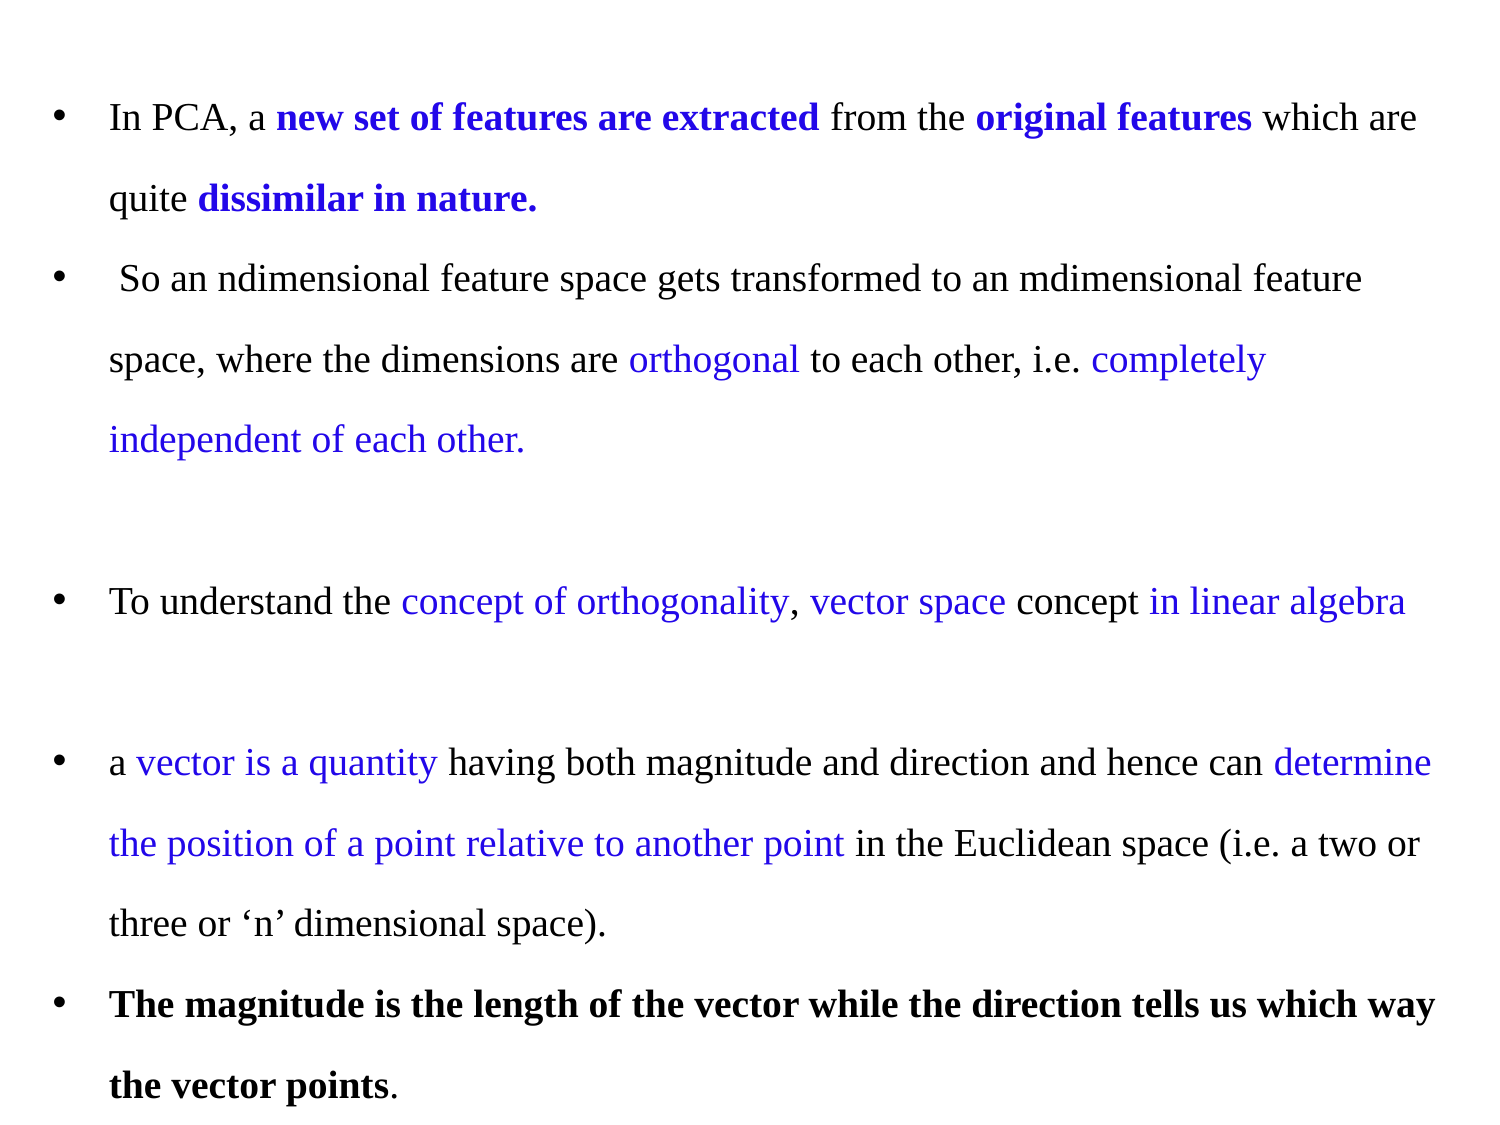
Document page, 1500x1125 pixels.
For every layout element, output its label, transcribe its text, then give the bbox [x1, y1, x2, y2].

list In PCA, a new set of features are extracted from the original features which are quite dissimilar in nature. So an ndimensional feature space gets transformed to an mdimensional feature space, where the dimensions are orthogonal to each other, i.e. completely independent of each other. To understand the concept of orthogonality, vector space concept in linear algebra a vector is a quantity having both magnitude and direction and hence can determine the position of a point relative to another point in the Euclidean space (i.e. a two or three or ‘n’ dimensional space). The magnitude is the length of the vector while the direction tells us which way the vector points. [37, 50, 1463, 1088]
